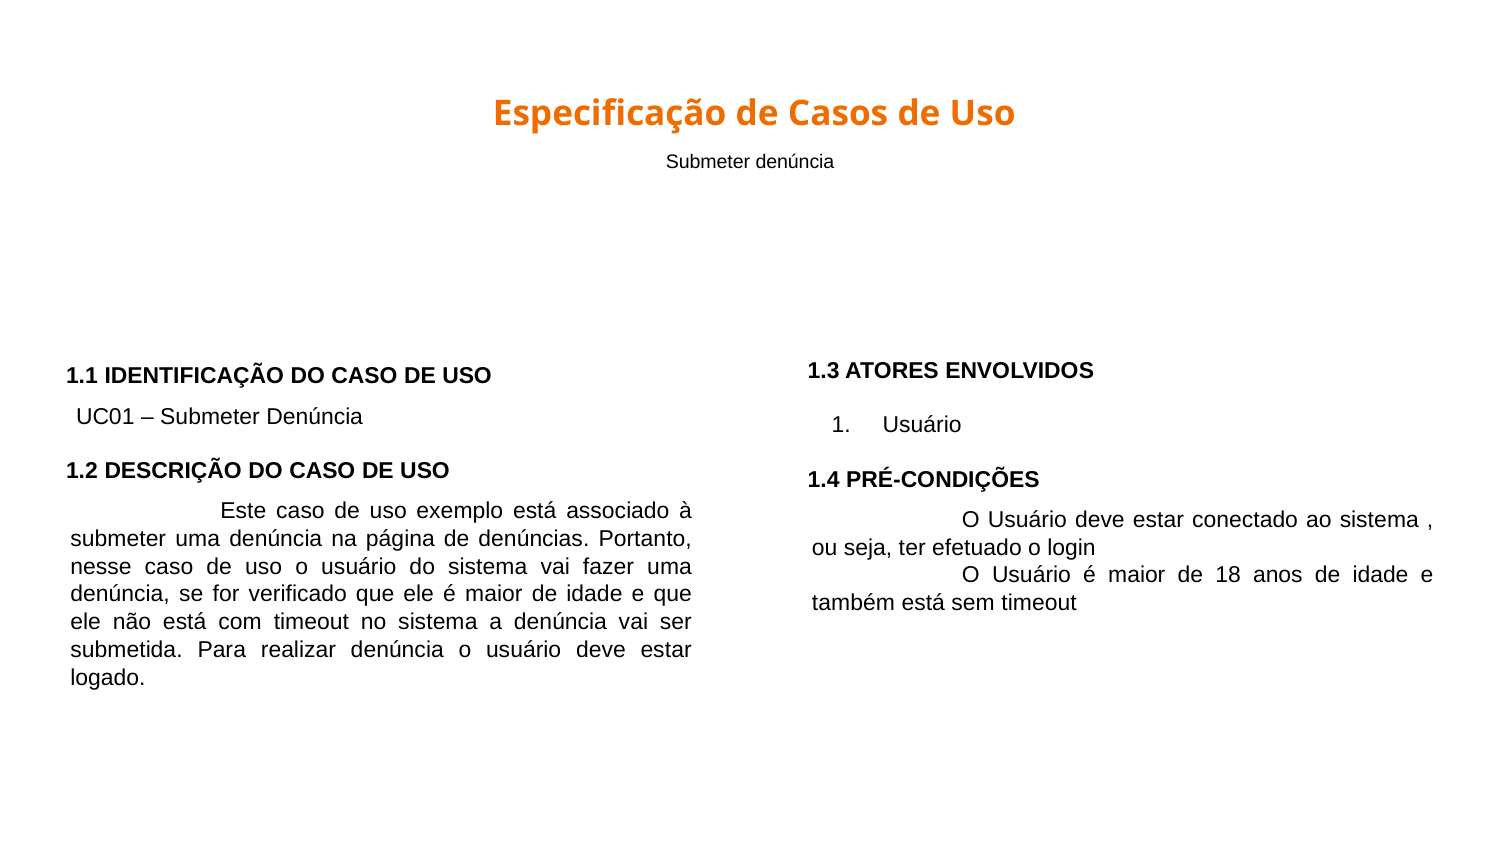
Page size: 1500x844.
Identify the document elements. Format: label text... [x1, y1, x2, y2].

title Especificação de Casos de Uso Submeter denúncia [51, 72, 1449, 189]
list 1.3 ATORES ENVOLVIDOS Usuário 1.4 PRÉ-CONDIÇÕES O Usuário deve estar conectado ao sistema , ou seja, ter efetuado o login O Usuário é maior de 18 anos de idade e também está sem timeout [792, 339, 1449, 750]
list 1.1 IDENTIFICAÇÃO DO CASO DE USO UC01 – Submeter Denúncia 1.2 DESCRIÇÃO DO CASO DE USO Este caso de uso exemplo está associado à submeter uma denúncia na página de denúncias. Portanto, nesse caso de uso o usuário do sistema vai fazer uma denúncia, se for verificado que ele é maior de idade e que ele não está com timeout no sistema a denúncia vai ser submetida. Para realizar denúncia o usuário deve estar logado. [51, 293, 708, 750]
